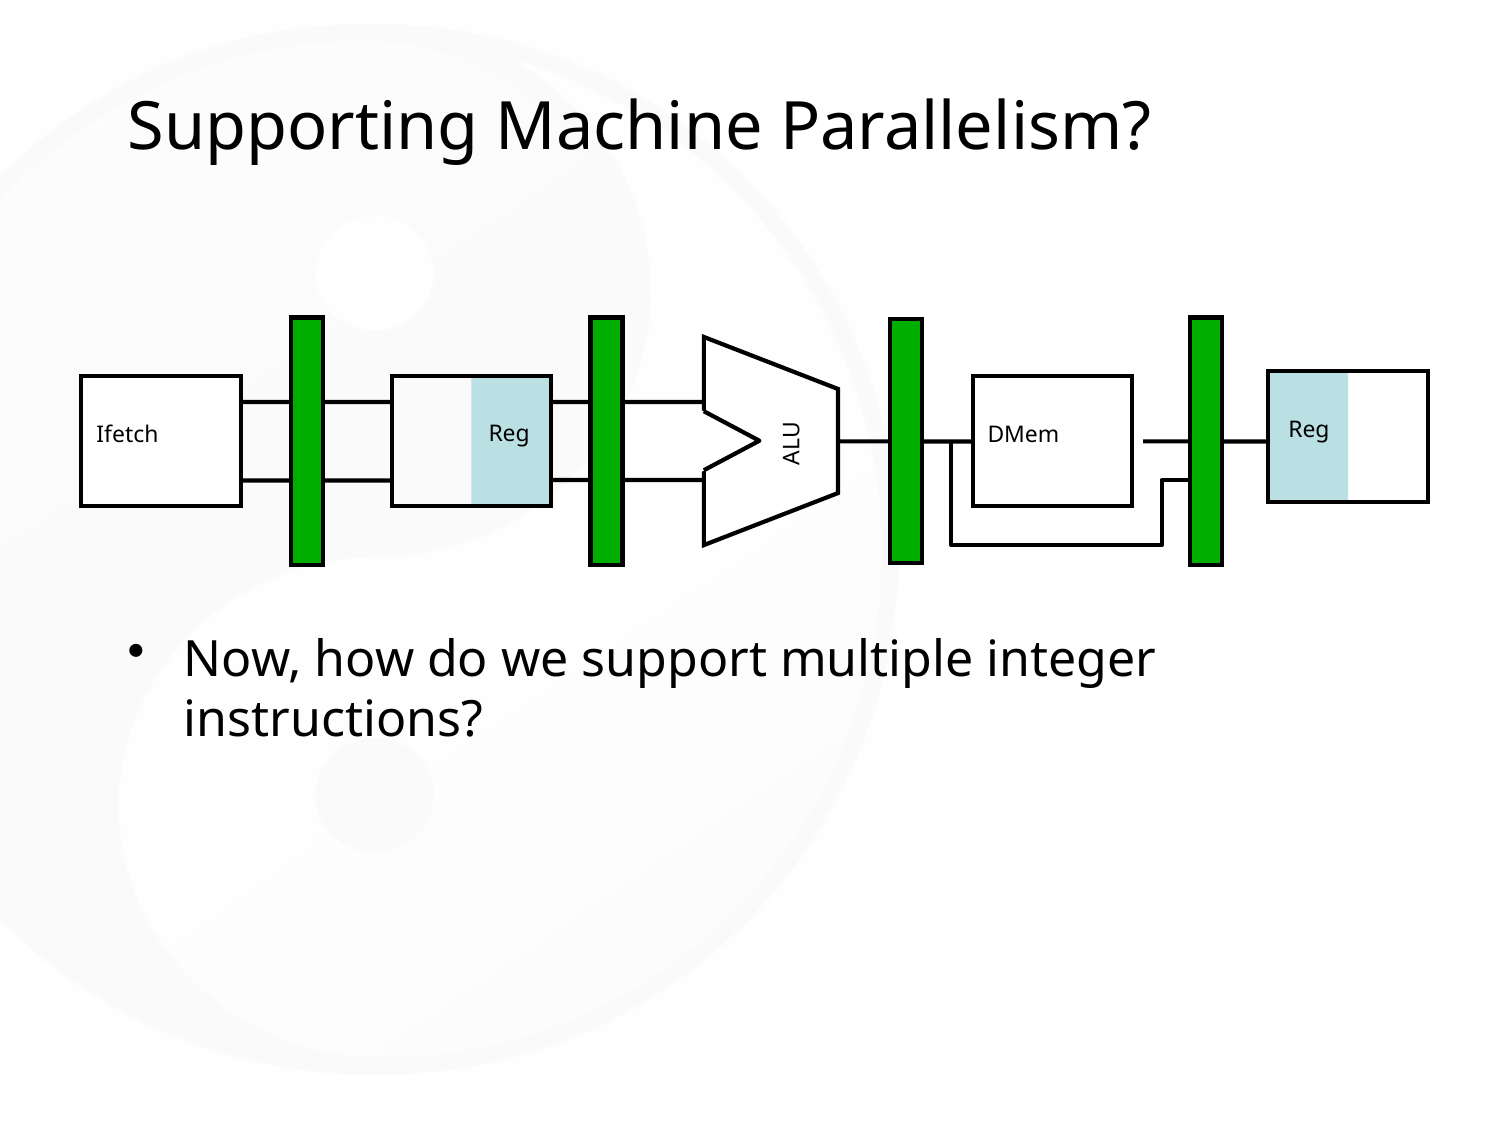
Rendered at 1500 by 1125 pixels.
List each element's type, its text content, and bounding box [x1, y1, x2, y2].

list Now, how do we support multiple integer instructions? [112, 618, 1425, 1038]
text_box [80, 317, 1429, 566]
title Supporting Machine Parallelism? [112, 60, 1388, 186]
